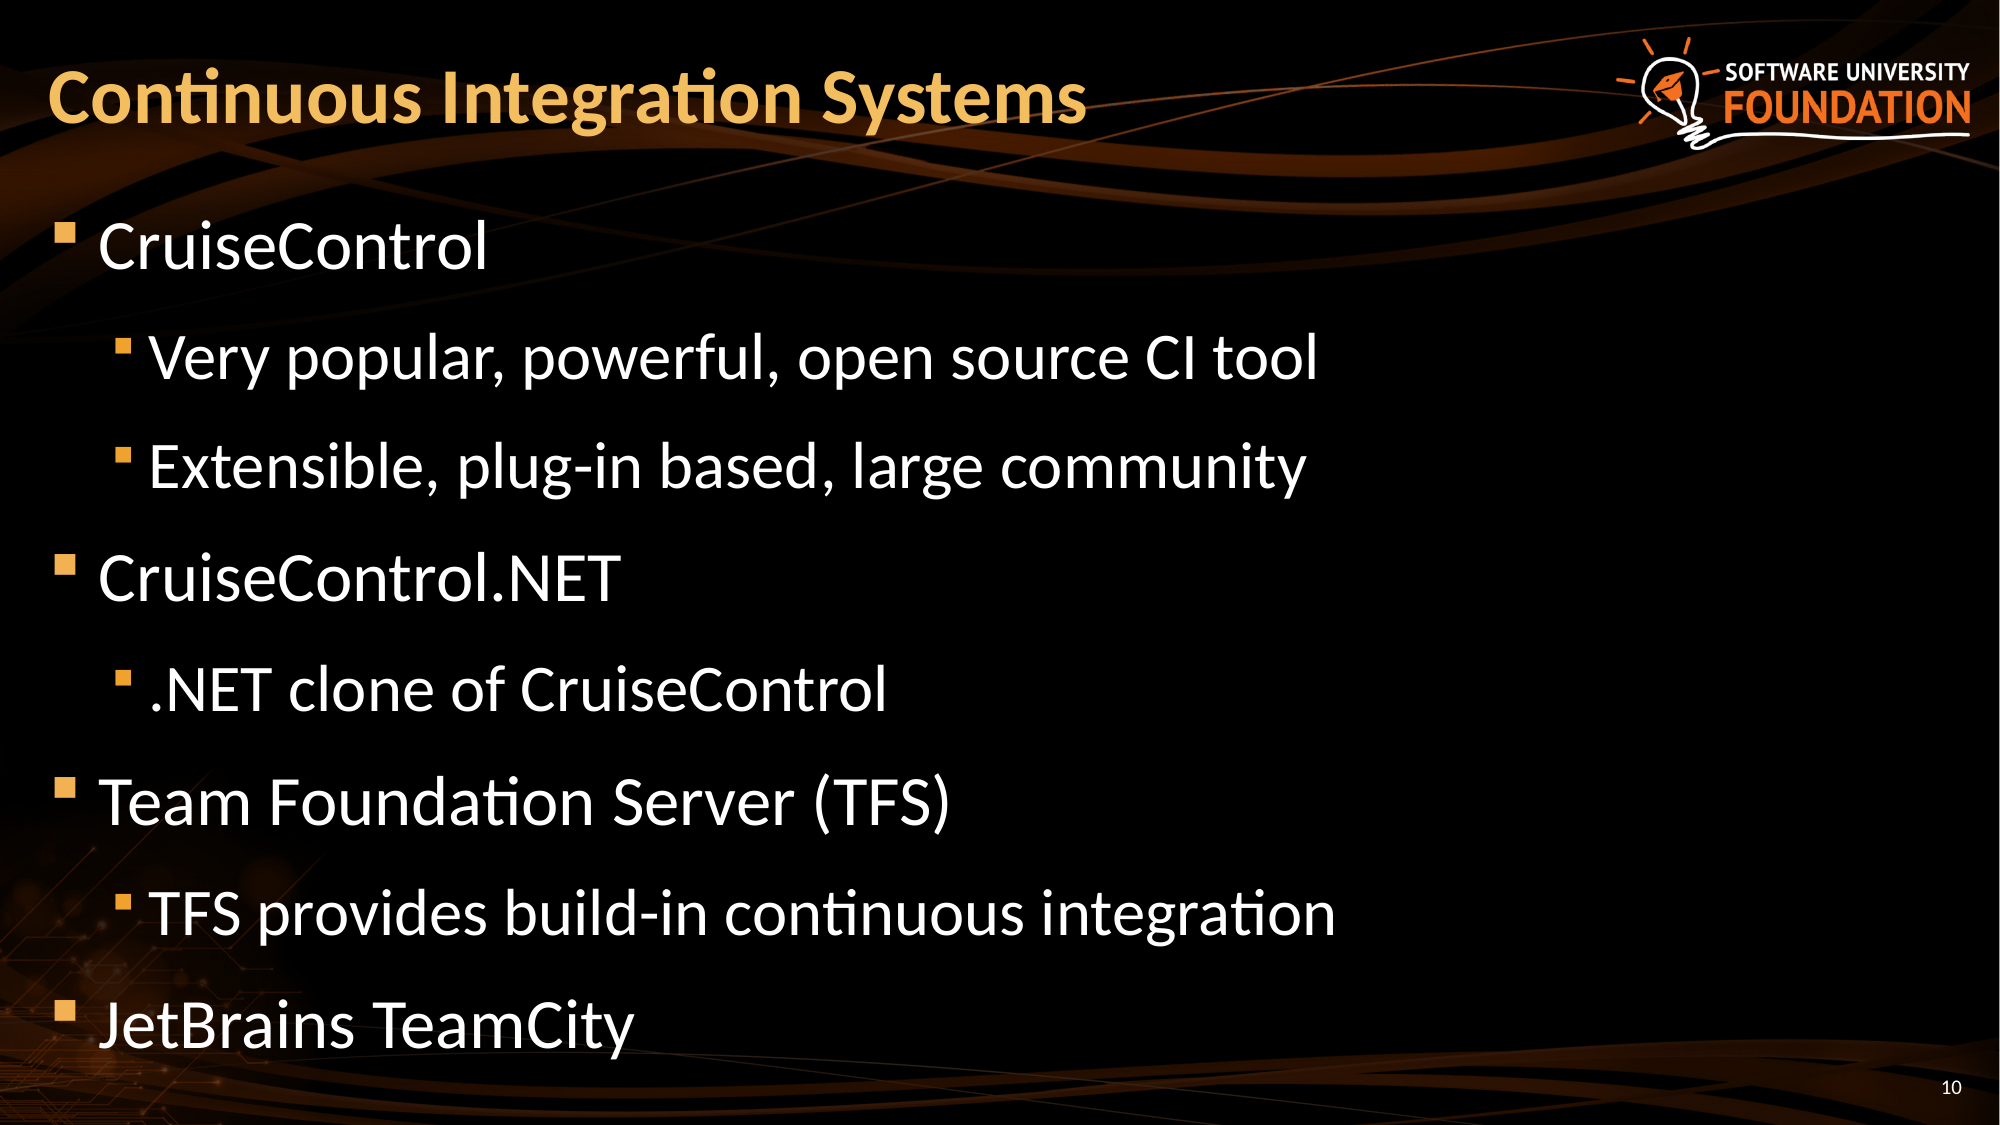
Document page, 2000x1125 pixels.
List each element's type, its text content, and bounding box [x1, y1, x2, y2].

list CruiseControl Very popular, powerful, open source CI tool Extensible, plug-in based, large community CruiseControl.NET .NET clone of CruiseControl Team Foundation Server (TFS) TFS provides build-in continuous integration JetBrains TeamCity [31, 188, 1968, 1103]
picture [0, 0, 2000, 1125]
title Continuous Integration Systems [30, 6, 1602, 189]
